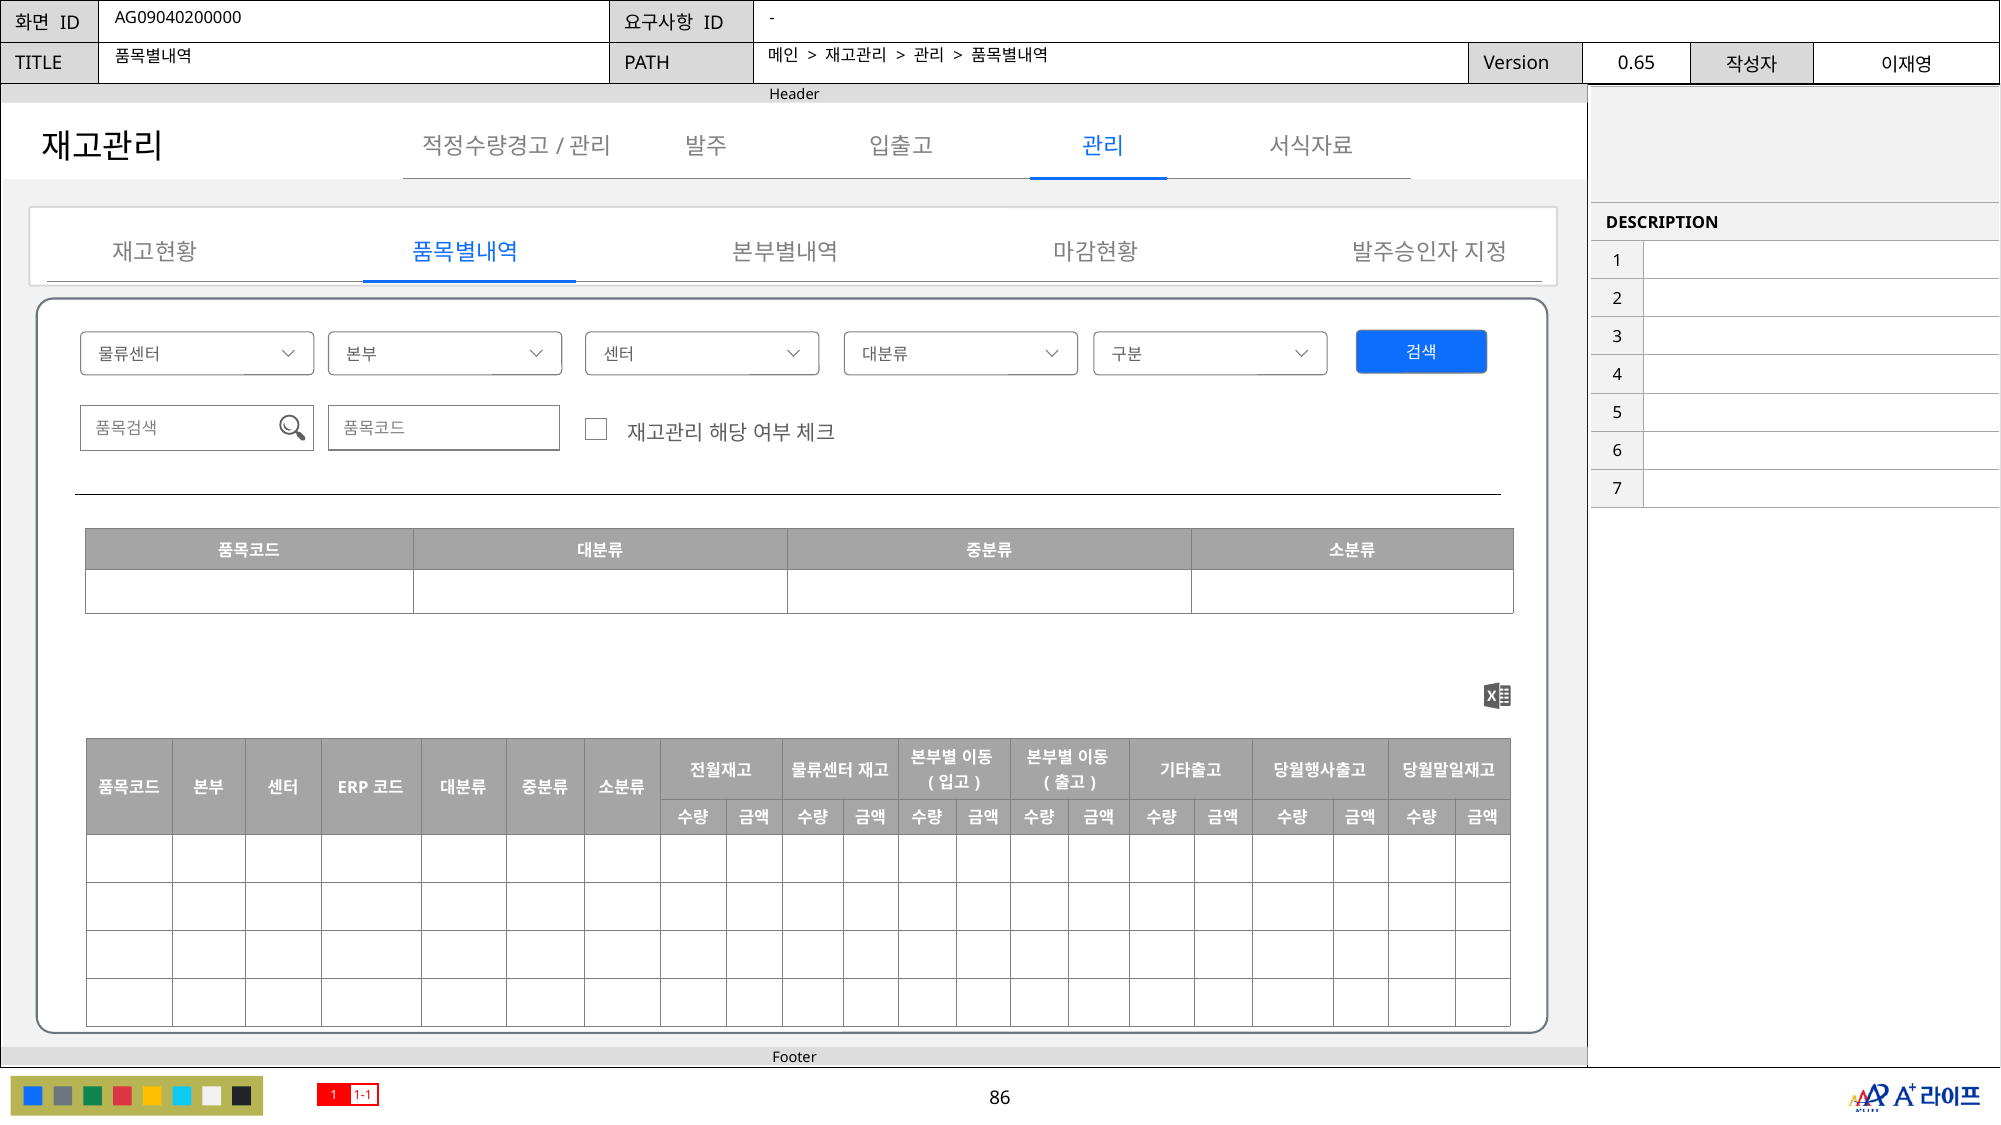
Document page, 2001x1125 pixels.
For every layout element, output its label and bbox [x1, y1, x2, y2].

table_cell [322, 979, 421, 1026]
table_cell [727, 800, 782, 834]
text_box [408, 124, 627, 167]
table_cell [173, 835, 245, 882]
table_header [173, 739, 245, 834]
text_box [26, 117, 179, 172]
table_cell [899, 979, 956, 1026]
table_cell [1253, 835, 1333, 882]
table_cell [1389, 800, 1455, 834]
table_cell [899, 931, 956, 978]
table_cell [246, 931, 321, 978]
table_cell [1011, 835, 1068, 882]
text_box [35, 297, 1549, 1034]
table_cell [1591, 394, 1643, 431]
table_cell [1011, 979, 1068, 1026]
table_cell [507, 883, 584, 930]
table_cell [1644, 470, 1999, 507]
table_header [507, 739, 584, 834]
table_cell [1456, 800, 1510, 834]
table_cell [1130, 835, 1194, 882]
text_box [855, 124, 949, 167]
table_cell [957, 835, 1010, 882]
table_cell [322, 883, 421, 930]
table_cell [661, 931, 726, 978]
table_cell [788, 570, 1191, 613]
table_header [87, 739, 172, 834]
table_cell [1253, 883, 1333, 930]
table_cell [899, 835, 956, 882]
list [754, 1, 1999, 37]
table_cell [727, 979, 782, 1026]
table_cell [1644, 317, 1999, 354]
table_header [414, 529, 787, 569]
table_cell [783, 800, 843, 834]
table_cell [1591, 317, 1643, 354]
table_header [1591, 87, 1999, 202]
table_cell [661, 800, 726, 834]
table_cell [1334, 979, 1388, 1026]
table_cell [1011, 931, 1068, 978]
table_cell [1195, 835, 1252, 882]
table_cell [1334, 883, 1388, 930]
table_header [661, 739, 782, 799]
table_header [1192, 529, 1513, 569]
table_cell [1192, 570, 1513, 613]
table_cell [1591, 203, 1999, 240]
table_cell [585, 931, 660, 978]
table_cell [1591, 470, 1643, 507]
table_cell [322, 931, 421, 978]
table_header [1389, 739, 1510, 799]
table_cell [507, 979, 584, 1026]
table_cell [1069, 835, 1129, 882]
table_cell [899, 800, 956, 834]
table_cell [783, 979, 843, 1026]
table_cell [422, 979, 506, 1026]
table_cell [661, 979, 726, 1026]
table_cell [1130, 931, 1194, 978]
table_cell [87, 931, 172, 978]
table_cell [422, 835, 506, 882]
text_box [1254, 124, 1369, 167]
table_header [1253, 739, 1388, 799]
table_header [899, 739, 1010, 799]
table_cell [1069, 800, 1129, 834]
table_cell [1253, 931, 1333, 978]
table_cell [1069, 883, 1129, 930]
table_cell [422, 931, 506, 978]
table_cell [1644, 432, 1999, 469]
table_cell [1456, 883, 1510, 930]
table_cell [1253, 800, 1333, 834]
table_cell [661, 835, 726, 882]
table_cell [1334, 835, 1388, 882]
table_cell [1011, 883, 1068, 930]
table_cell [1130, 800, 1194, 834]
text_box [317, 1083, 379, 1106]
table_cell [844, 835, 898, 882]
table_cell [87, 835, 172, 882]
text_box [99, 41, 607, 72]
table_cell [1644, 279, 1999, 316]
table_cell [727, 883, 782, 930]
table_header [585, 739, 660, 834]
table_cell [1644, 394, 1999, 431]
table_header [246, 739, 321, 834]
table_cell [585, 979, 660, 1026]
table_cell [87, 883, 172, 930]
table_cell [844, 883, 898, 930]
table_header [783, 739, 898, 799]
table_cell [1011, 800, 1068, 834]
table_cell [1130, 883, 1194, 930]
table_cell [1195, 800, 1252, 834]
table_cell [585, 883, 660, 930]
table_cell [322, 835, 421, 882]
table_cell [1389, 979, 1455, 1026]
table_cell [1334, 931, 1388, 978]
table_cell [844, 979, 898, 1026]
table_cell [414, 570, 787, 613]
table_cell [173, 979, 245, 1026]
text_box [99, 1, 610, 37]
table_cell [1456, 835, 1510, 882]
table_cell [1069, 979, 1129, 1026]
table_header [322, 739, 421, 834]
table_header [86, 529, 413, 569]
table_cell [727, 835, 782, 882]
table_cell [957, 883, 1010, 930]
table_cell [1130, 979, 1194, 1026]
table_cell [783, 883, 843, 930]
table_cell [86, 570, 413, 613]
table_cell [1591, 279, 1643, 316]
text_box [670, 123, 743, 167]
table_cell [1456, 931, 1510, 978]
table_cell [173, 883, 245, 930]
table_cell [727, 931, 782, 978]
picture [1848, 1083, 1980, 1112]
table_header [1011, 739, 1129, 799]
table_cell [173, 931, 245, 978]
table_cell [957, 979, 1010, 1026]
table_cell [899, 883, 956, 930]
table_cell [246, 835, 321, 882]
table_cell [661, 883, 726, 930]
list [753, 39, 1465, 75]
table_cell [246, 979, 321, 1026]
table_cell [507, 835, 584, 882]
table_cell [1456, 979, 1510, 1026]
table_cell [1069, 931, 1129, 978]
text_box [28, 205, 1559, 287]
table_cell [87, 979, 172, 1026]
table_cell [1591, 432, 1643, 469]
table_cell [1195, 931, 1252, 978]
table_header [422, 739, 506, 834]
table_cell [422, 883, 506, 930]
table_cell [1644, 355, 1999, 393]
table_cell [1389, 883, 1455, 930]
table_cell [957, 800, 1010, 834]
table_cell [585, 835, 660, 882]
table_cell [246, 883, 321, 930]
table_header [1130, 739, 1252, 799]
table_cell [1389, 835, 1455, 882]
table_cell [783, 931, 843, 978]
table_cell [1591, 241, 1643, 278]
table_cell [1591, 355, 1643, 393]
table_cell [507, 931, 584, 978]
table_cell [1334, 800, 1388, 834]
table_cell [1389, 931, 1455, 978]
table_cell [844, 931, 898, 978]
table_cell [957, 931, 1010, 978]
table_cell [783, 835, 843, 882]
table_cell [1195, 883, 1252, 930]
text_box [1067, 123, 1140, 167]
table_cell [1644, 241, 1999, 278]
table_cell [844, 800, 898, 834]
table_cell [1195, 979, 1252, 1026]
table_header [788, 529, 1191, 569]
table_cell [1253, 979, 1333, 1026]
